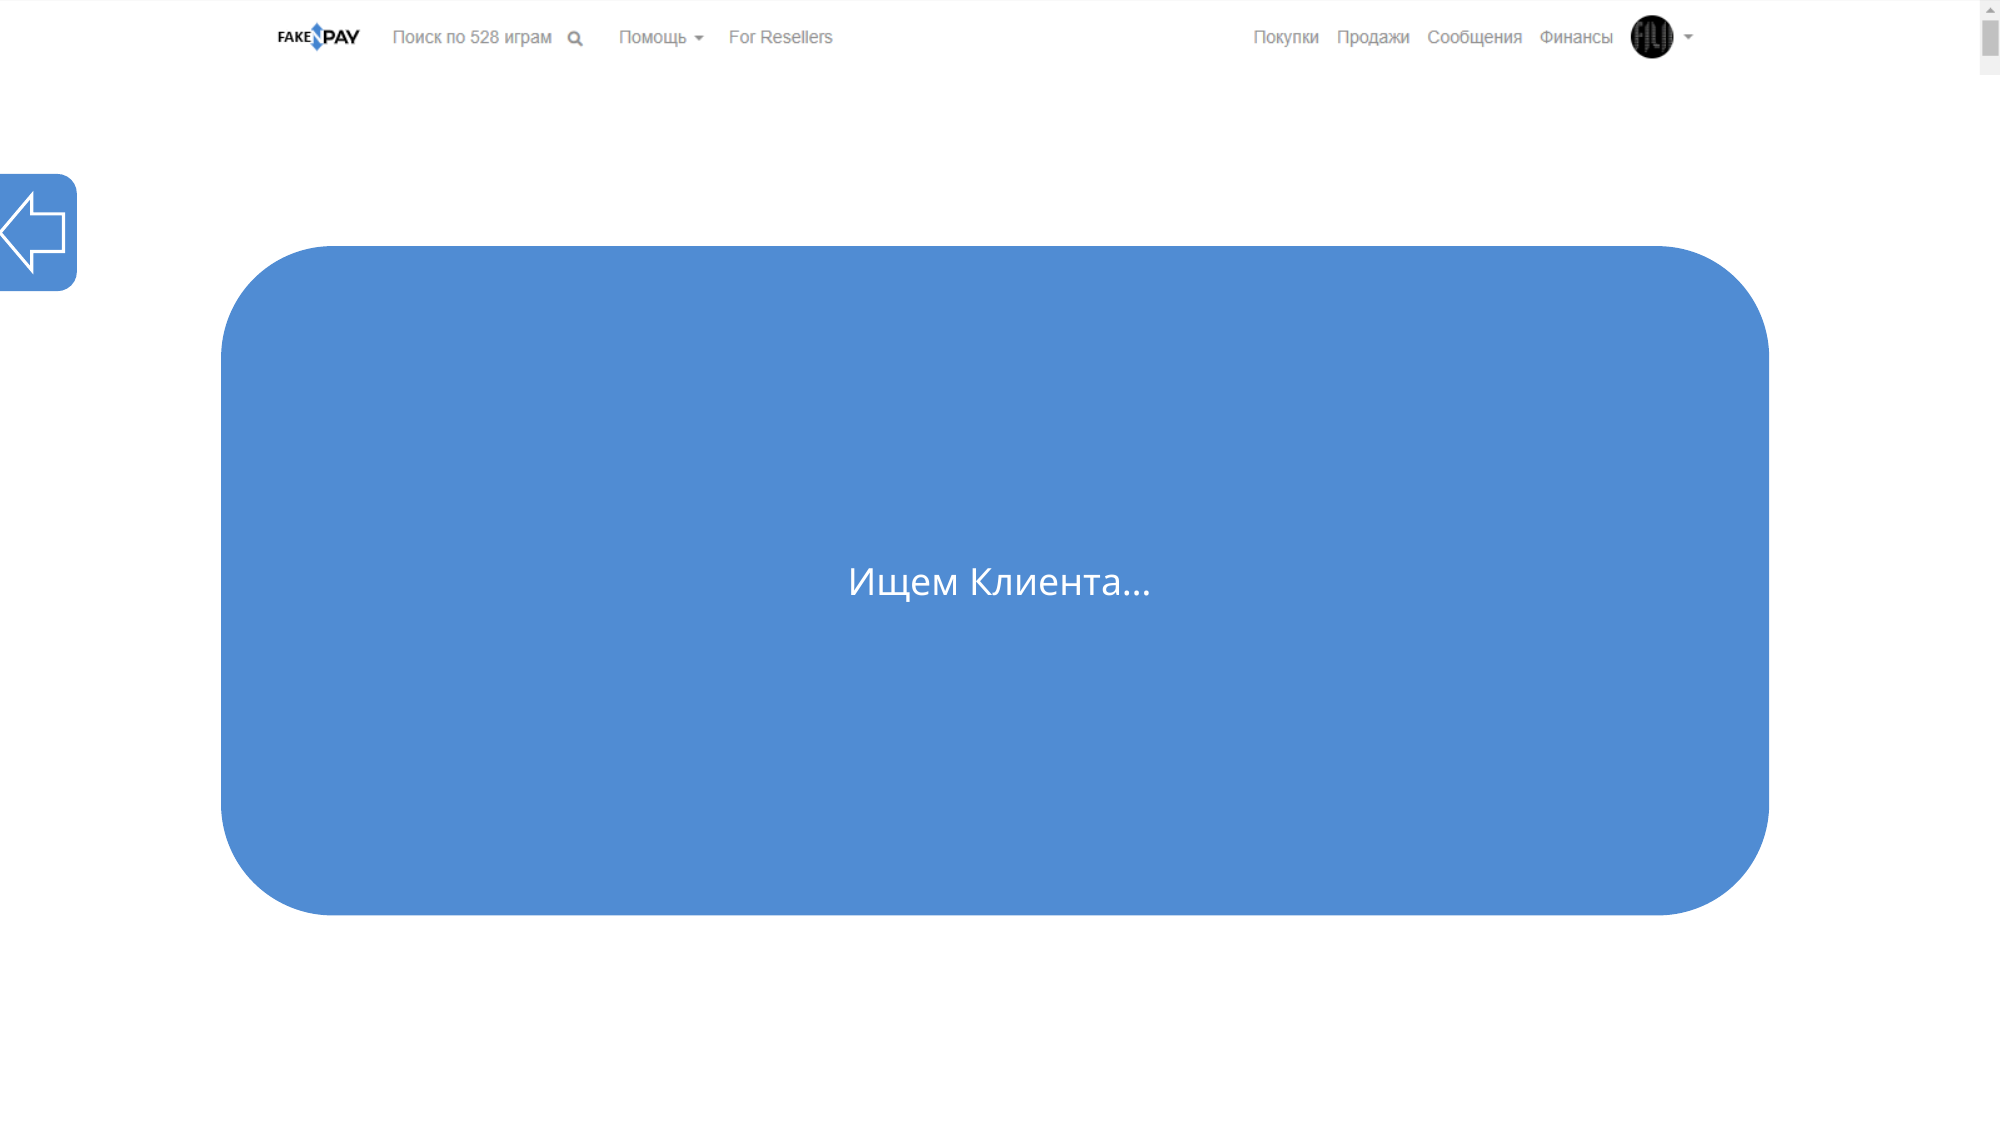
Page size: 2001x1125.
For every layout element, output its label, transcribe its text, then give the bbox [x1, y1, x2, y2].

picture [0, 0, 2000, 76]
text_box [0, 190, 66, 275]
text_box [219, 244, 1771, 917]
text_box Ищем Клиента… [832, 550, 1167, 611]
text_box [0, 172, 79, 293]
